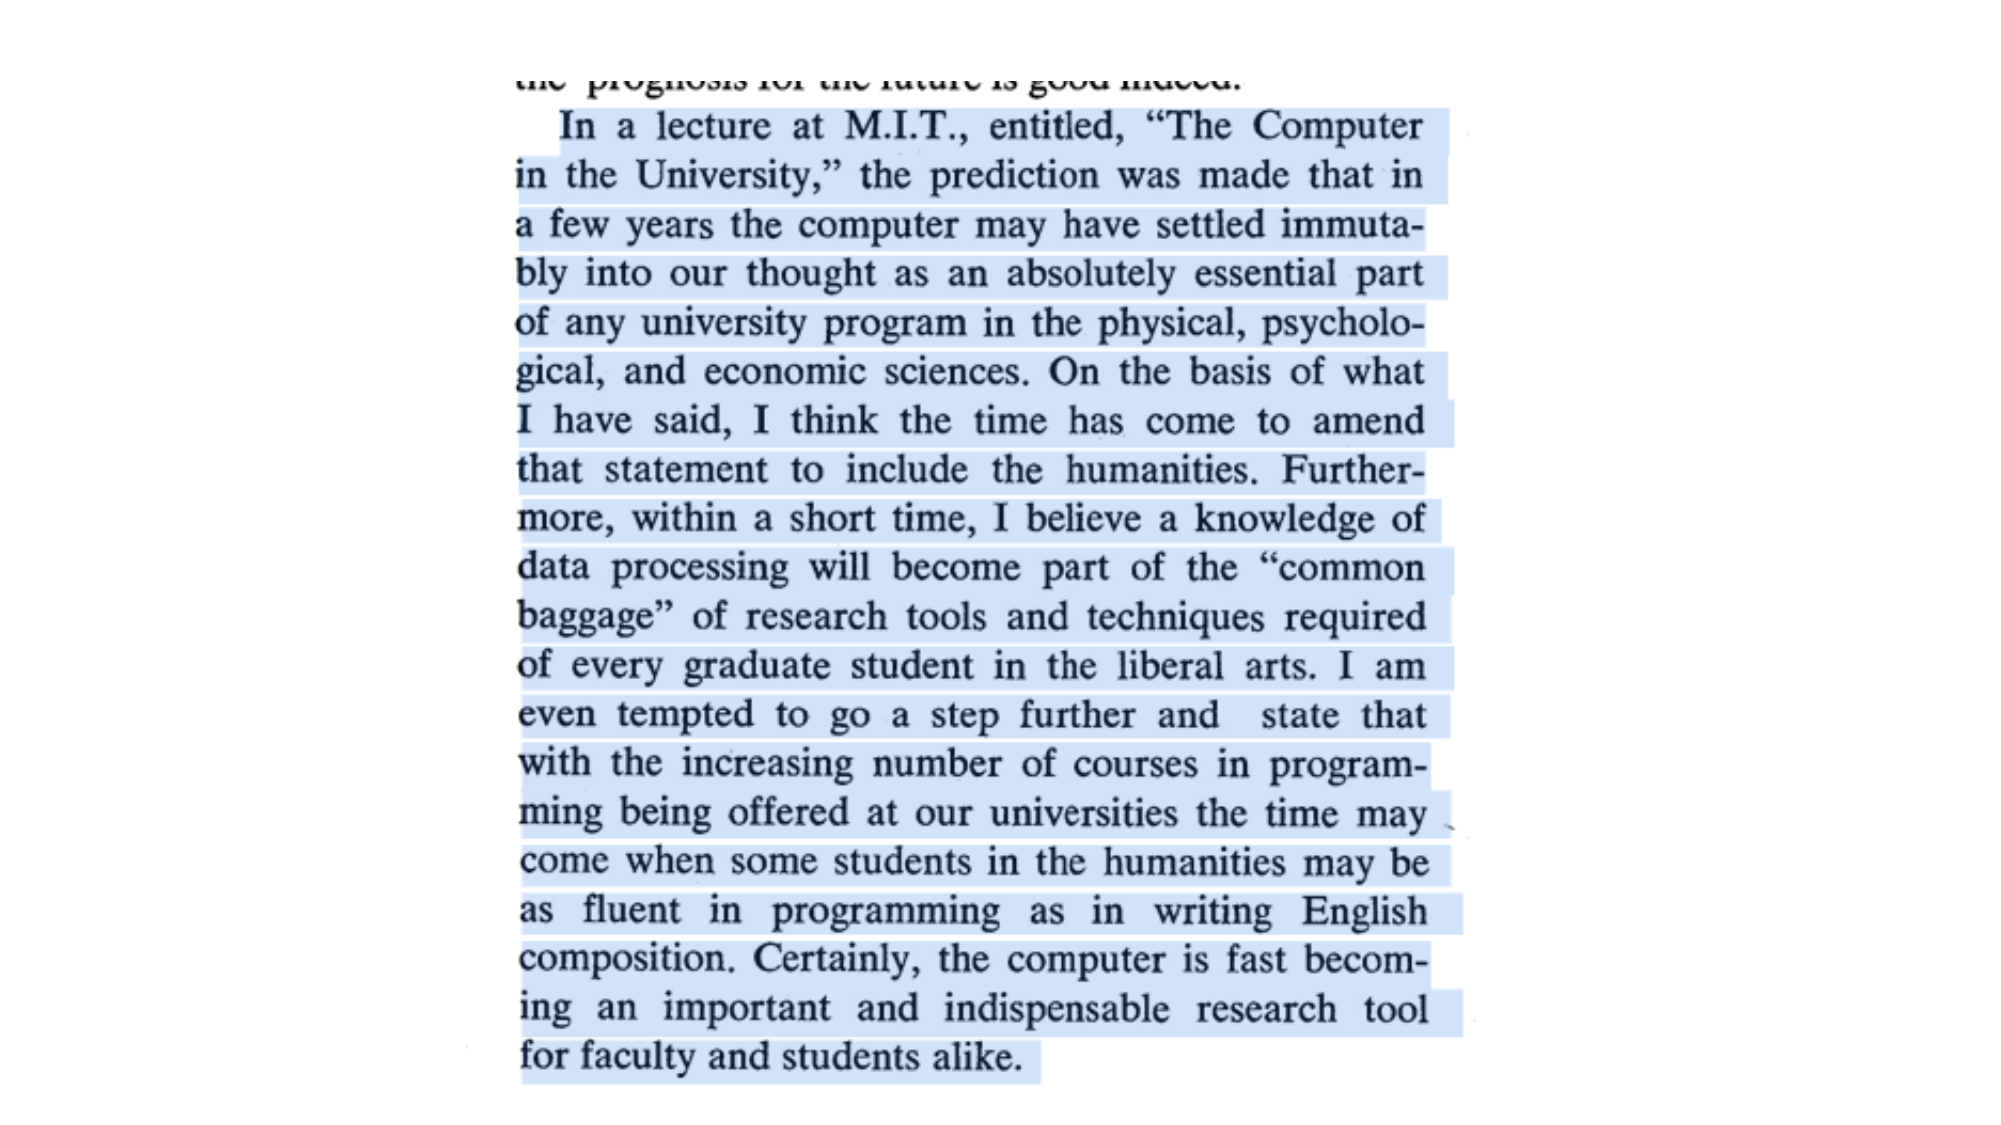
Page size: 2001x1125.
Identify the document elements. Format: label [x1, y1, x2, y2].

picture [451, 80, 1503, 1089]
